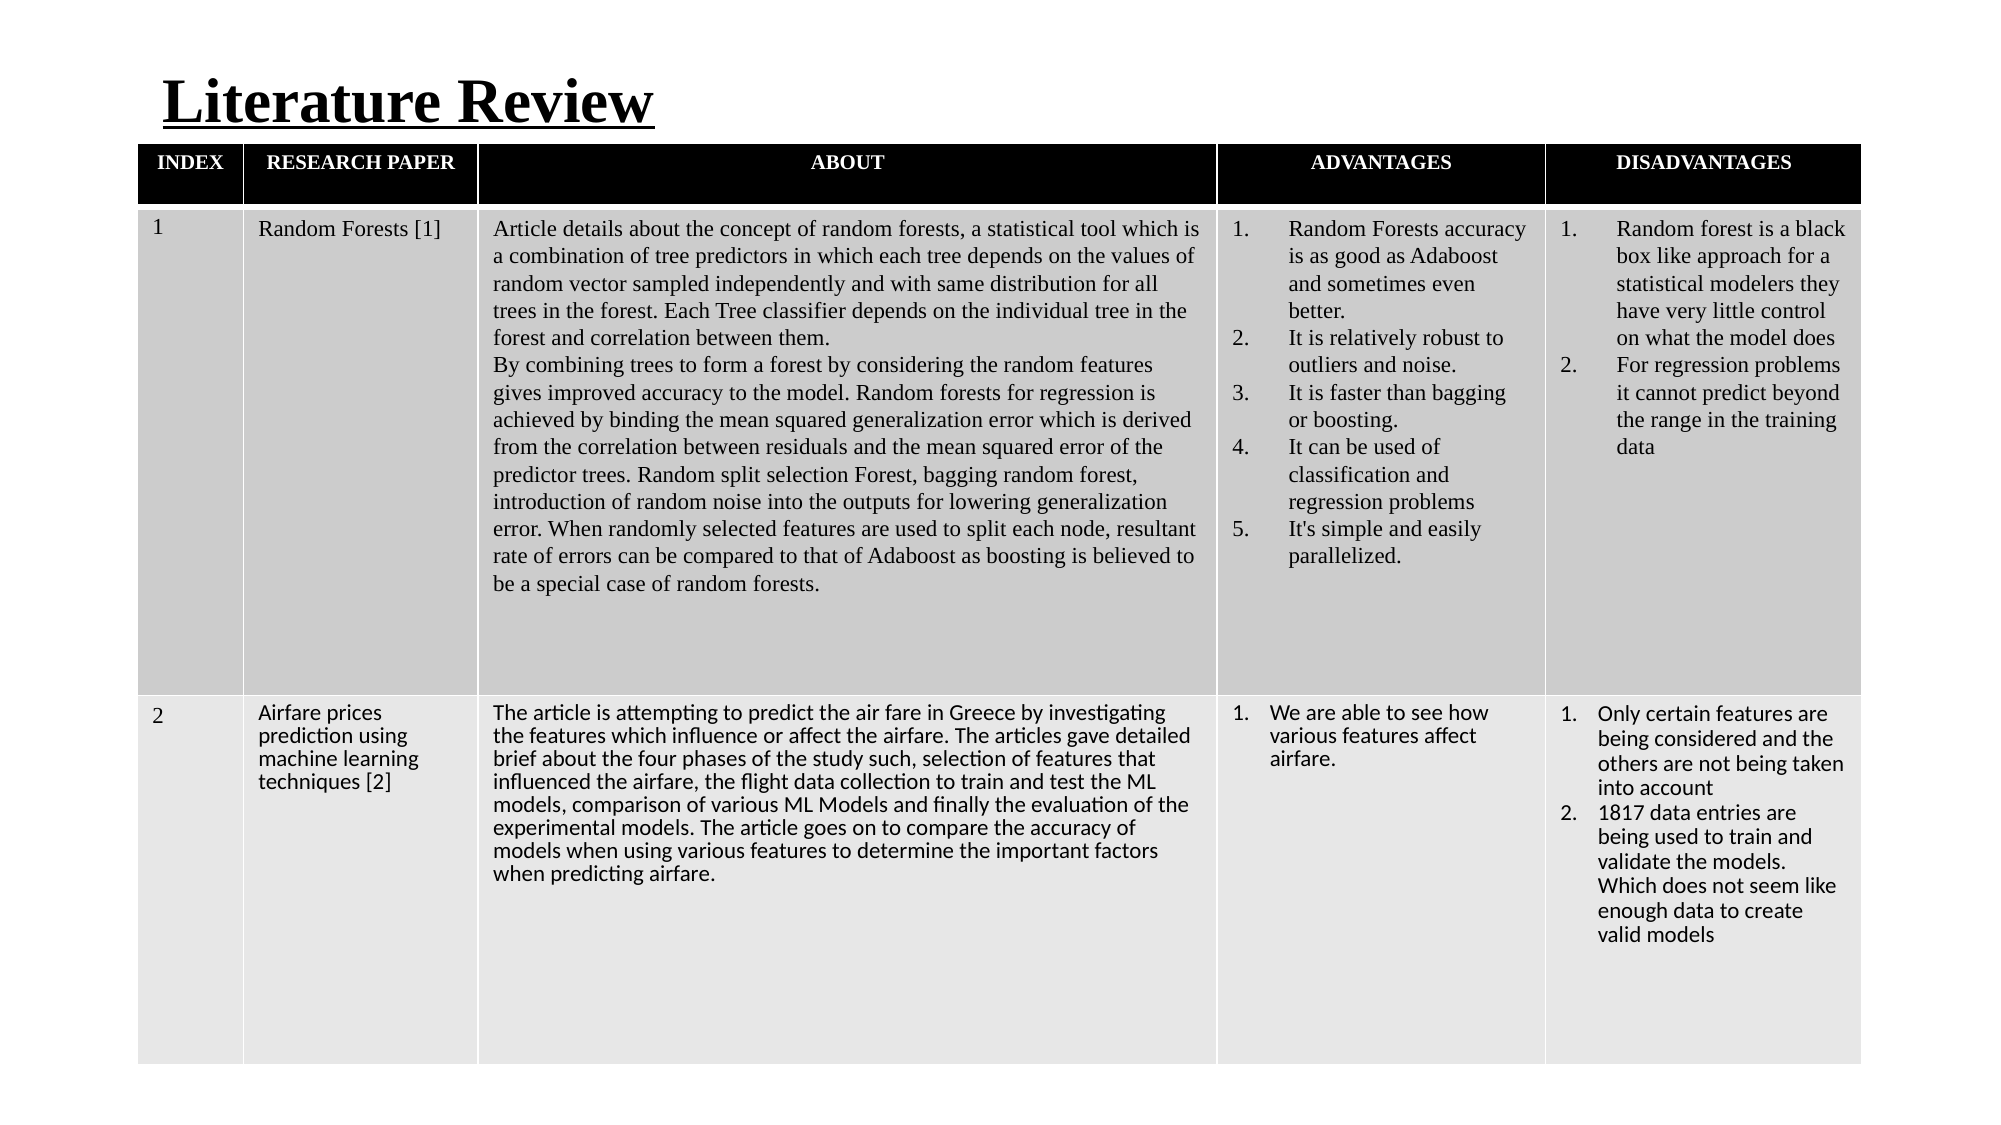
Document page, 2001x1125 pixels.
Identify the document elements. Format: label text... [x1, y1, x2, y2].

table_cell 2 [138, 696, 243, 1064]
table_cell Airfare prices prediction using machine learning techniques [2] [244, 696, 477, 1064]
table_header ADVANTAGES [1218, 144, 1545, 204]
table_cell Random Forests accuracy is as good as Adaboost and sometimes even better. It is relatively robust to outliers and noise. It is faster than bagging or boosting. It can be used of classification and regression problems It's simple and easily parallelized. [1218, 210, 1545, 695]
table_header RESEARCH PAPER [244, 144, 477, 204]
table_cell Random Forests [1] [244, 210, 477, 695]
title Literature Review [137, 59, 1863, 143]
table_cell Article details about the concept of random forests, a statistical tool which is a combination of tree predictors in which each tree depends on the values of random vector sampled independently and with same distribution for all trees in the forest. Each Tree classifier depends on the individual tree in the forest and correlation between them. By combining trees to form a forest by considering the random features gives improved accuracy to the model. Random forests for regression is achieved by binding the mean squared generalization error which is derived from the correlation between residuals and the mean squared error of the predictor trees. Random split selection Forest, bagging random forest, introduction of random noise into the outputs for lowering generalization error. When randomly selected features are used to split each node, resultant rate of errors can be compared to that of Adaboost as boosting is believed to be a special case of random forests. [479, 210, 1216, 695]
table_cell Only certain features are being considered and the others are not being taken into account 1817 data entries are being used to train and validate the models. Which does not seem like enough data to create valid models [1546, 696, 1861, 1064]
table_cell We are able to see how various features affect airfare. [1218, 696, 1545, 1064]
table_header DISADVANTAGES [1546, 144, 1861, 204]
table_cell The article is attempting to predict the air fare in Greece by investigating the features which influence or affect the airfare. The articles gave detailed brief about the four phases of the study such, selection of features that influenced the airfare, the flight data collection to train and test the ML models, comparison of various ML Models and finally the evaluation of the experimental models. The article goes on to compare the accuracy of models when using various features to determine the important factors when predicting airfare. [479, 696, 1216, 1064]
table_header ABOUT [479, 144, 1216, 204]
table_header INDEX [138, 144, 243, 204]
table_cell 1 [138, 210, 243, 695]
table_cell Random forest is a black box like approach for a statistical modelers they have very little control on what the model does For regression problems it cannot predict beyond the range in the training data [1546, 210, 1861, 695]
